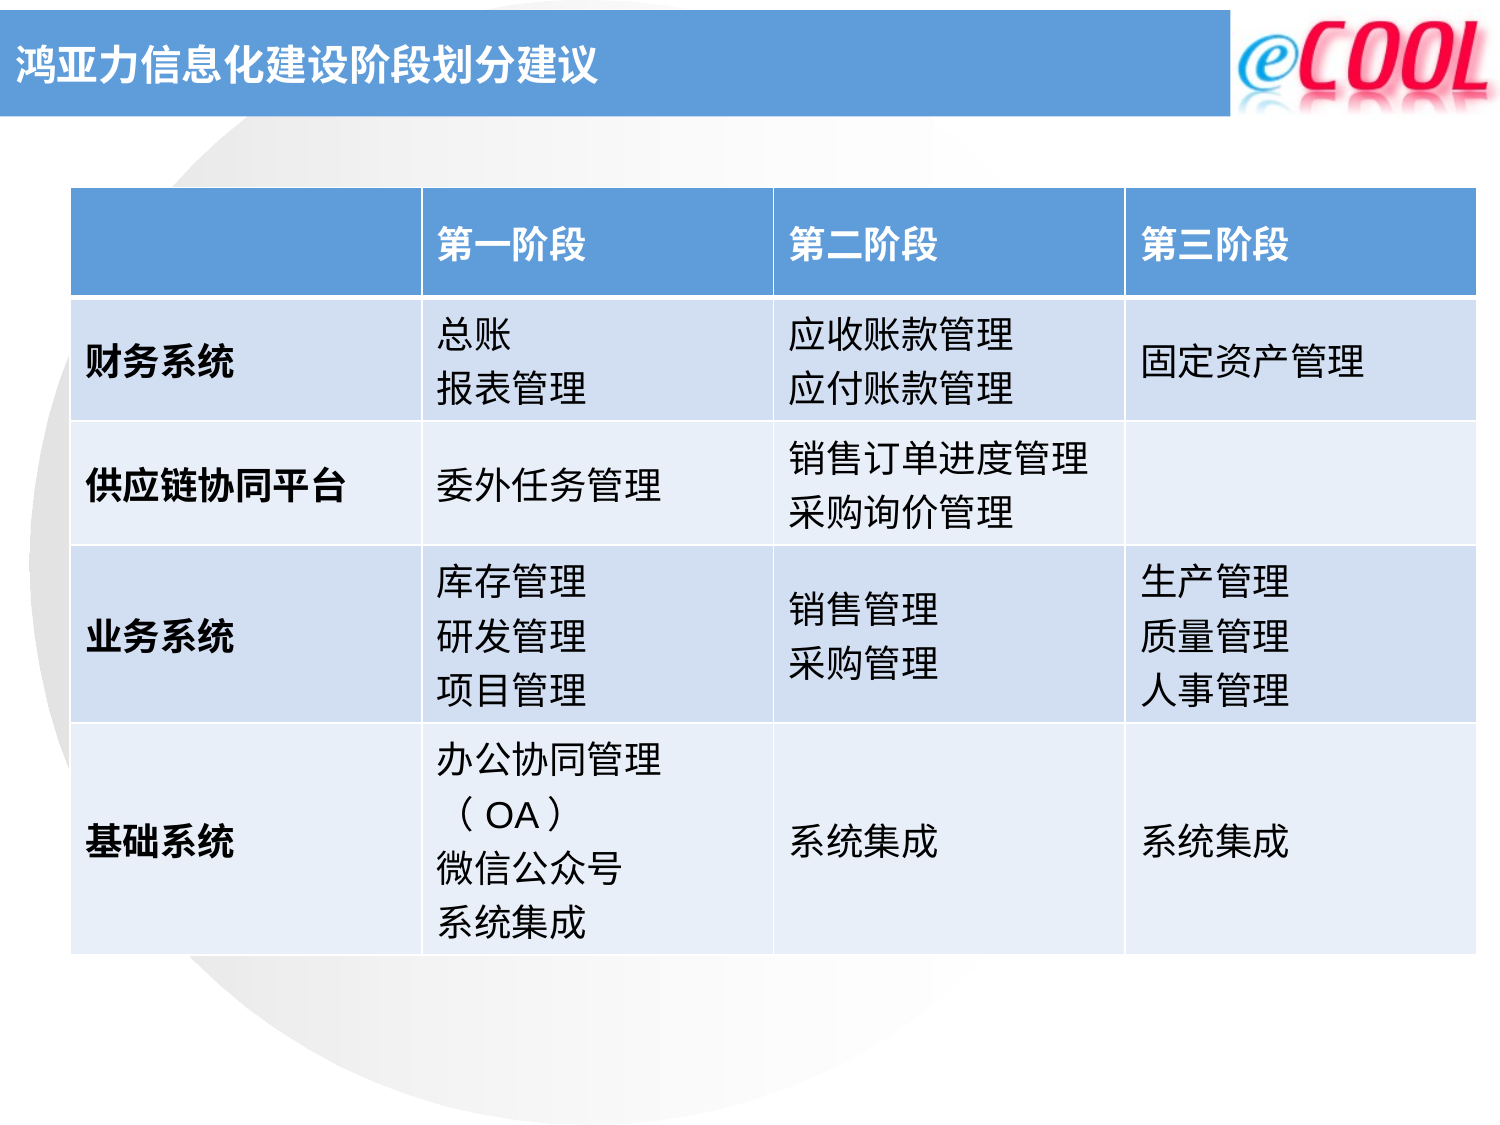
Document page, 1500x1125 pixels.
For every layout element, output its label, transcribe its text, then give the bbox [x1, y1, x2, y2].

table_cell 业务系统 [71, 546, 421, 722]
table_cell 系统集成 [1126, 724, 1476, 954]
table_cell 总账 报表管理 [423, 300, 773, 420]
table_cell [1126, 422, 1476, 544]
table_cell 生产管理 质量管理 人事管理 [1126, 546, 1476, 722]
picture [1232, 9, 1500, 117]
table_cell 基础系统 [71, 724, 421, 954]
table_cell 销售管理 采购管理 [774, 546, 1124, 722]
table_cell 财务系统 [71, 300, 421, 420]
table_header 第三阶段 [1126, 188, 1476, 295]
table_cell 委外任务管理 [423, 422, 773, 544]
table_cell 办公协同管理（OA） 微信公众号 系统集成 [423, 724, 773, 954]
table_cell 应收账款管理 应付账款管理 [774, 300, 1124, 420]
table_cell 供应链协同平台 [71, 422, 421, 544]
table_header 第一阶段 [423, 188, 773, 295]
title 鸿亚力信息化建设阶段划分建议 [0, 23, 1231, 104]
table_header [71, 188, 421, 295]
table_cell 库存管理 研发管理 项目管理 [423, 546, 773, 722]
table_cell 销售订单进度管理 采购询价管理 [774, 422, 1124, 544]
table_cell 系统集成 [774, 724, 1124, 954]
table_header 第二阶段 [774, 188, 1124, 295]
table_cell 固定资产管理 [1126, 300, 1476, 420]
